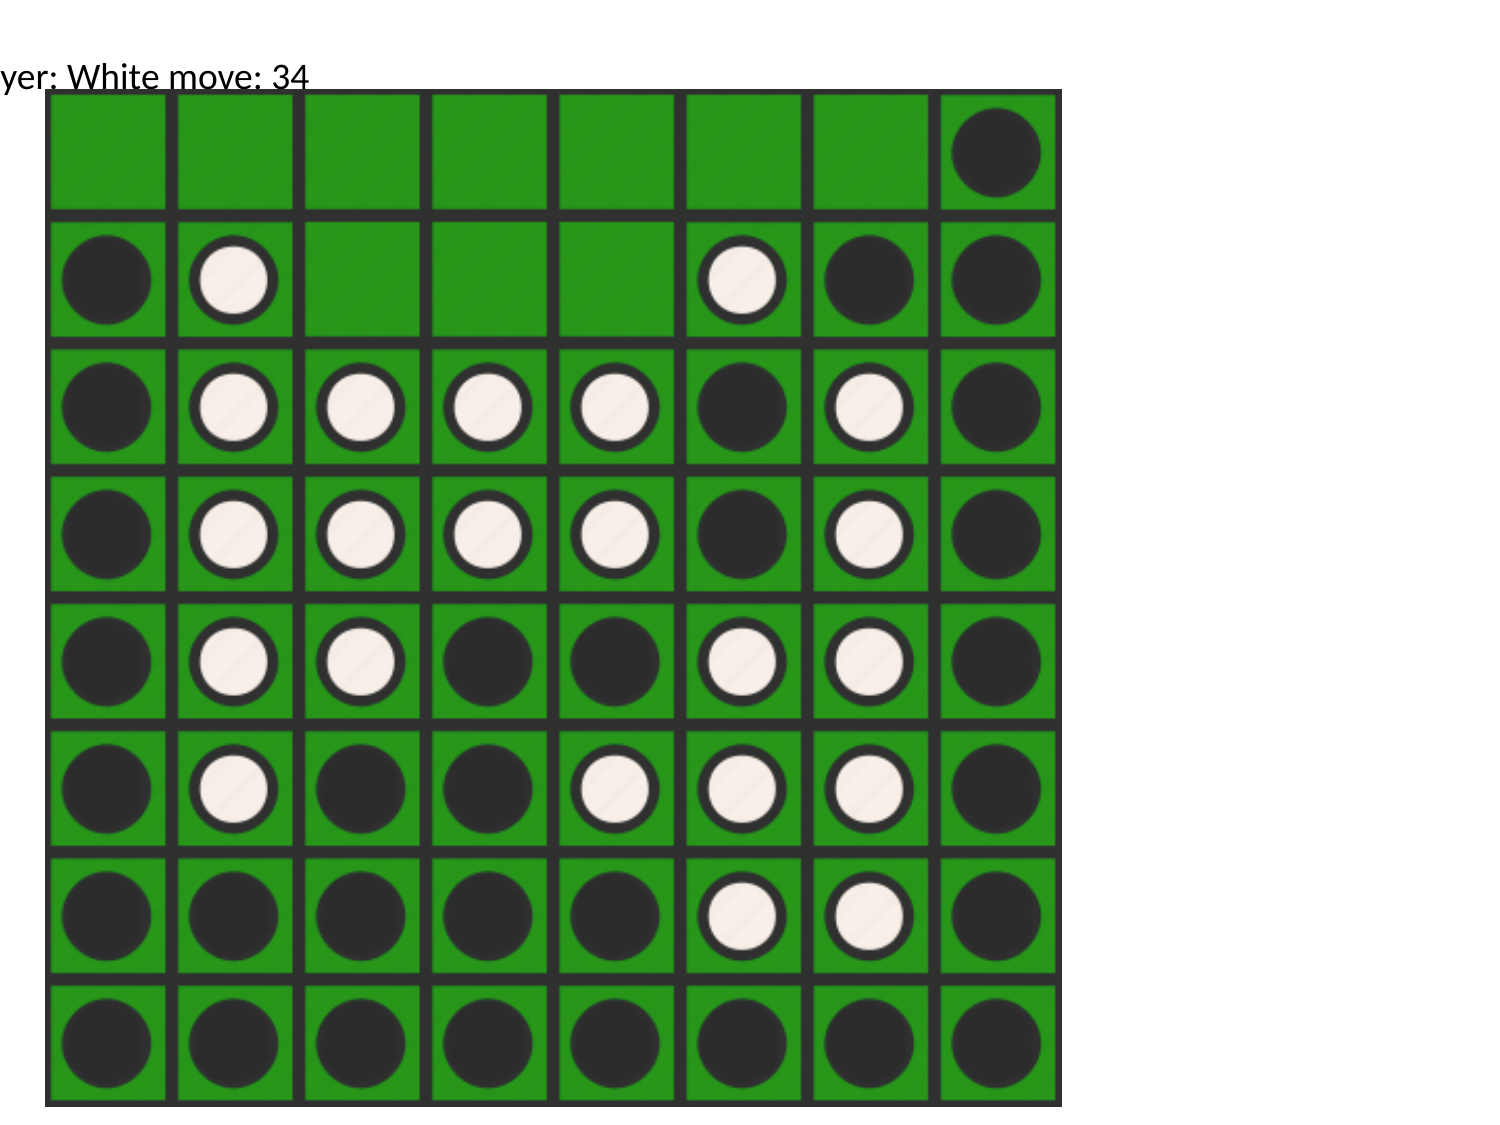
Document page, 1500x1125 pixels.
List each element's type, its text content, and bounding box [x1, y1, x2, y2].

picture [44, 89, 1062, 1107]
text_box turn: 50 player: White move: 34 [0, 44, 325, 105]
